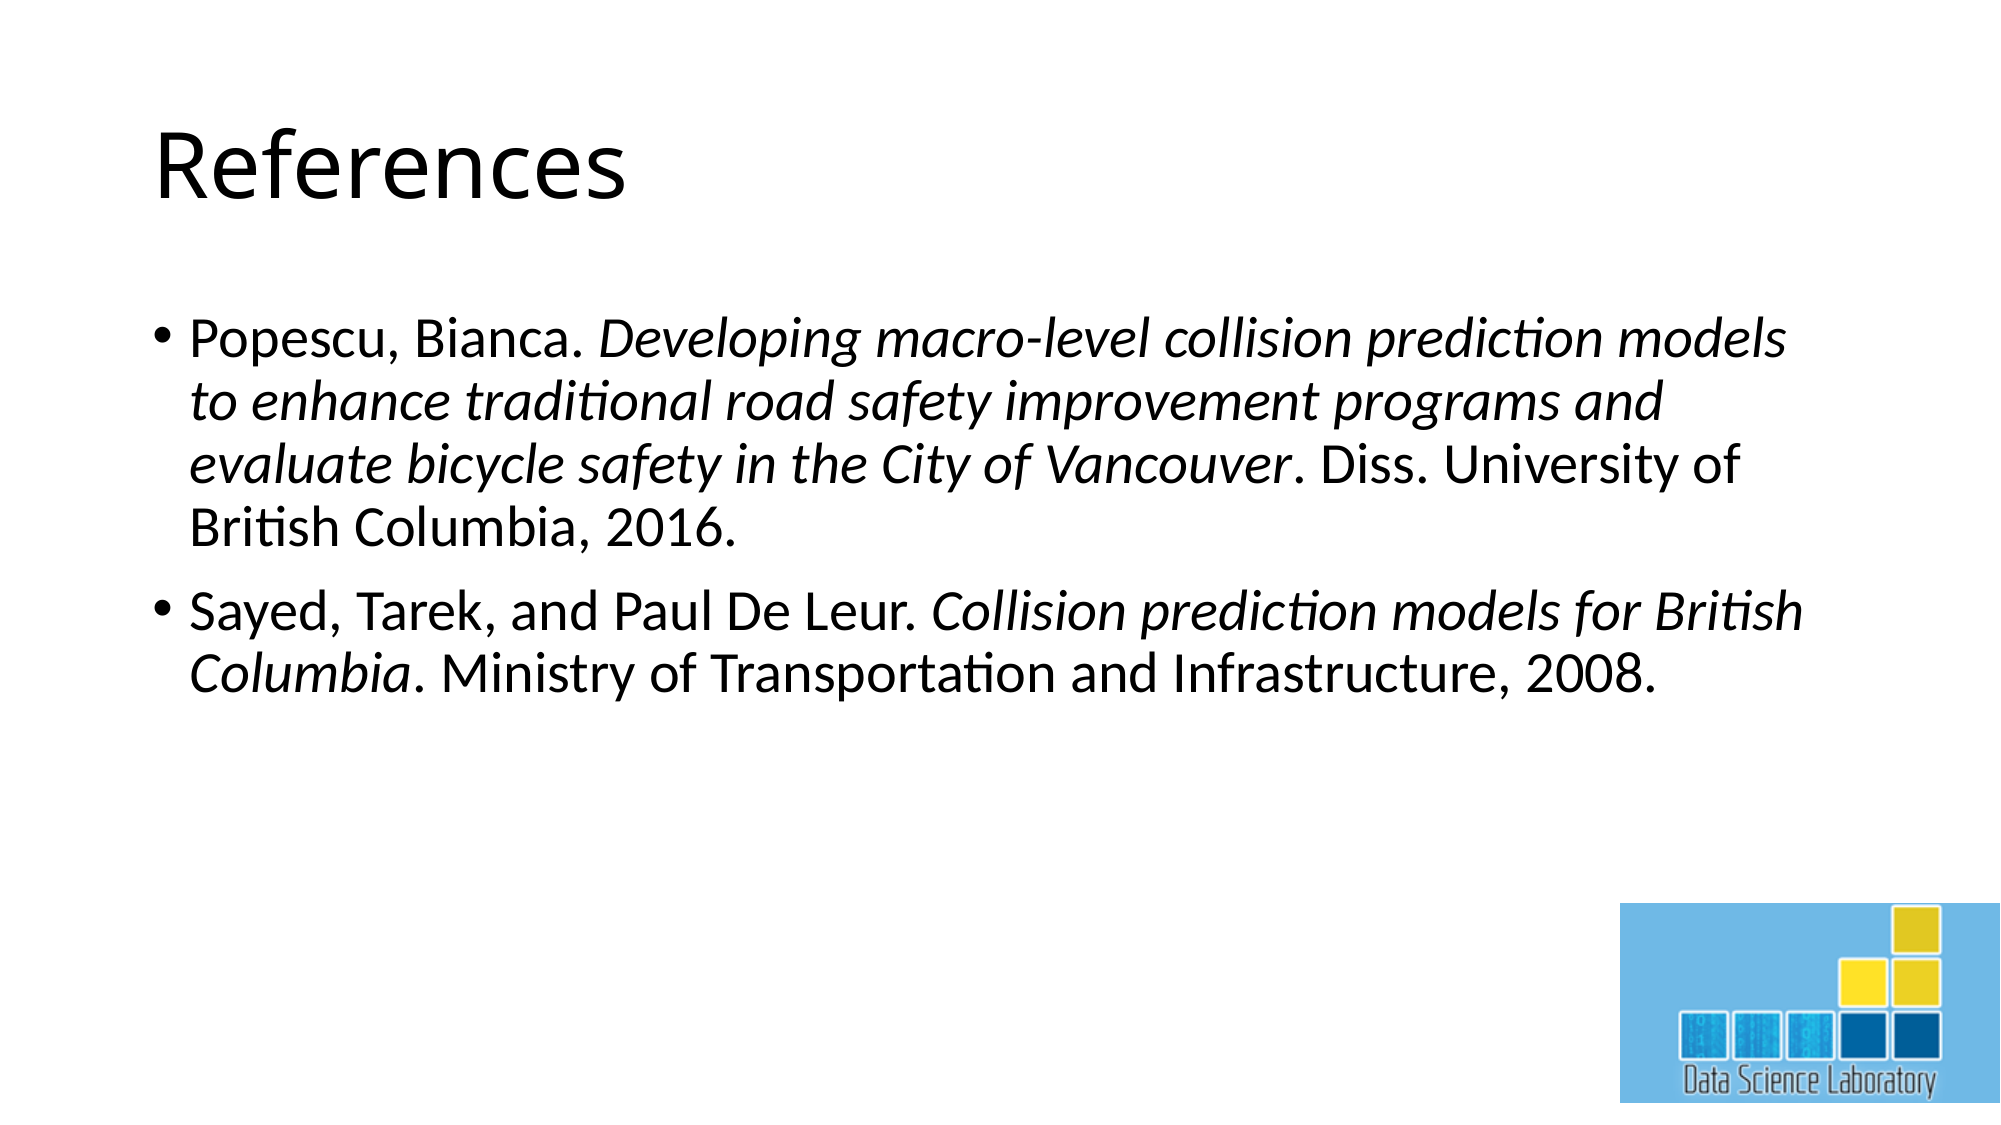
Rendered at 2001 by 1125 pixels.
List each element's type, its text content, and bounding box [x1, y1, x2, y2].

title References [137, 59, 1863, 278]
list Popescu, Bianca. Developing macro-level collision prediction models to enhance traditional road safety improvement programs and evaluate bicycle safety in the City of Vancouver. Diss. University of British Columbia, 2016. Sayed, Tarek, and Paul De Leur. Collision prediction models for British Columbia. Ministry of Transportation and Infrastructure, 2008. [137, 299, 1863, 1014]
picture [1620, 903, 2000, 1103]
